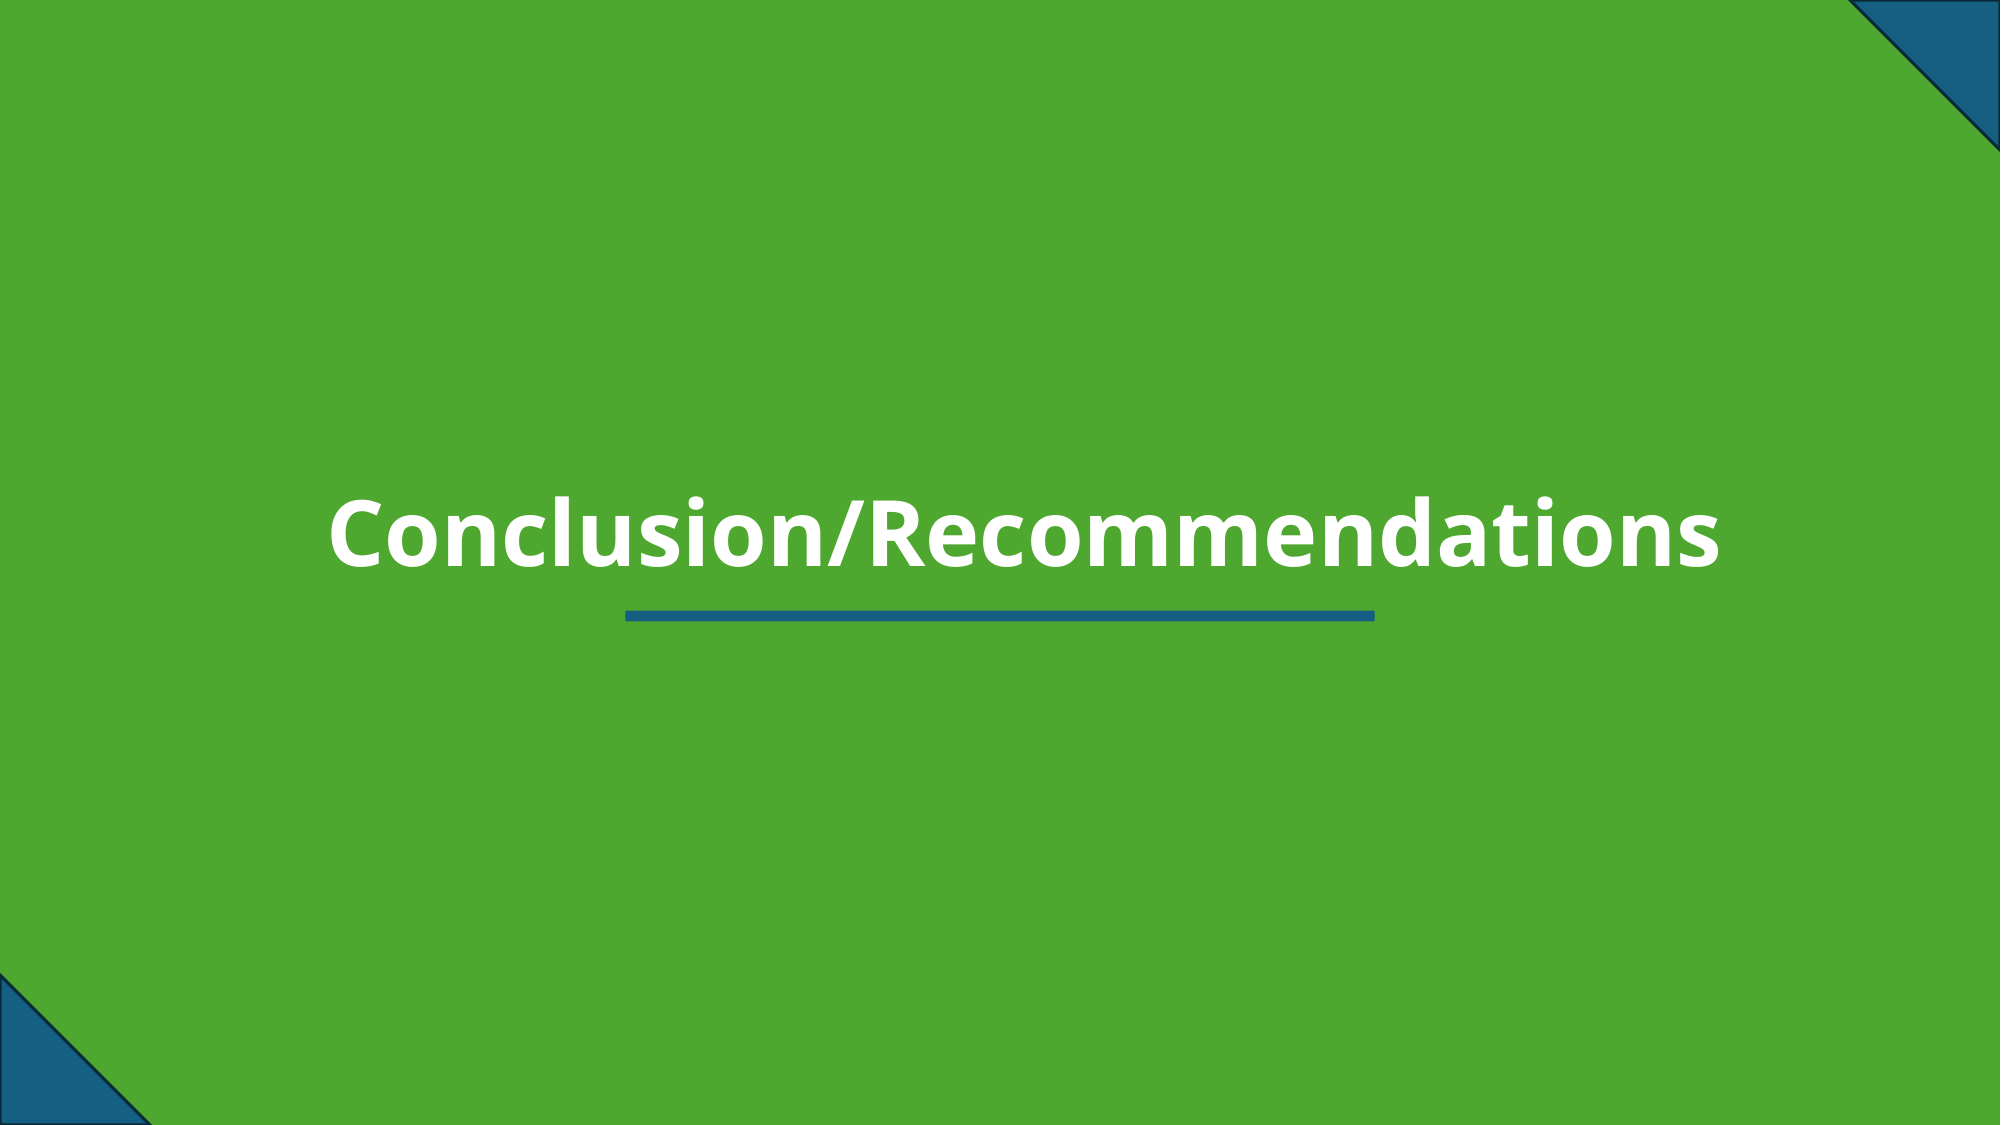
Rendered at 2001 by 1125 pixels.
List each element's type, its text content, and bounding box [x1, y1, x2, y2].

text_box [1847, 0, 2000, 153]
text_box [624, 609, 1376, 623]
text_box [0, 972, 153, 1125]
title Conclusion/Recommendations [37, 428, 2000, 646]
